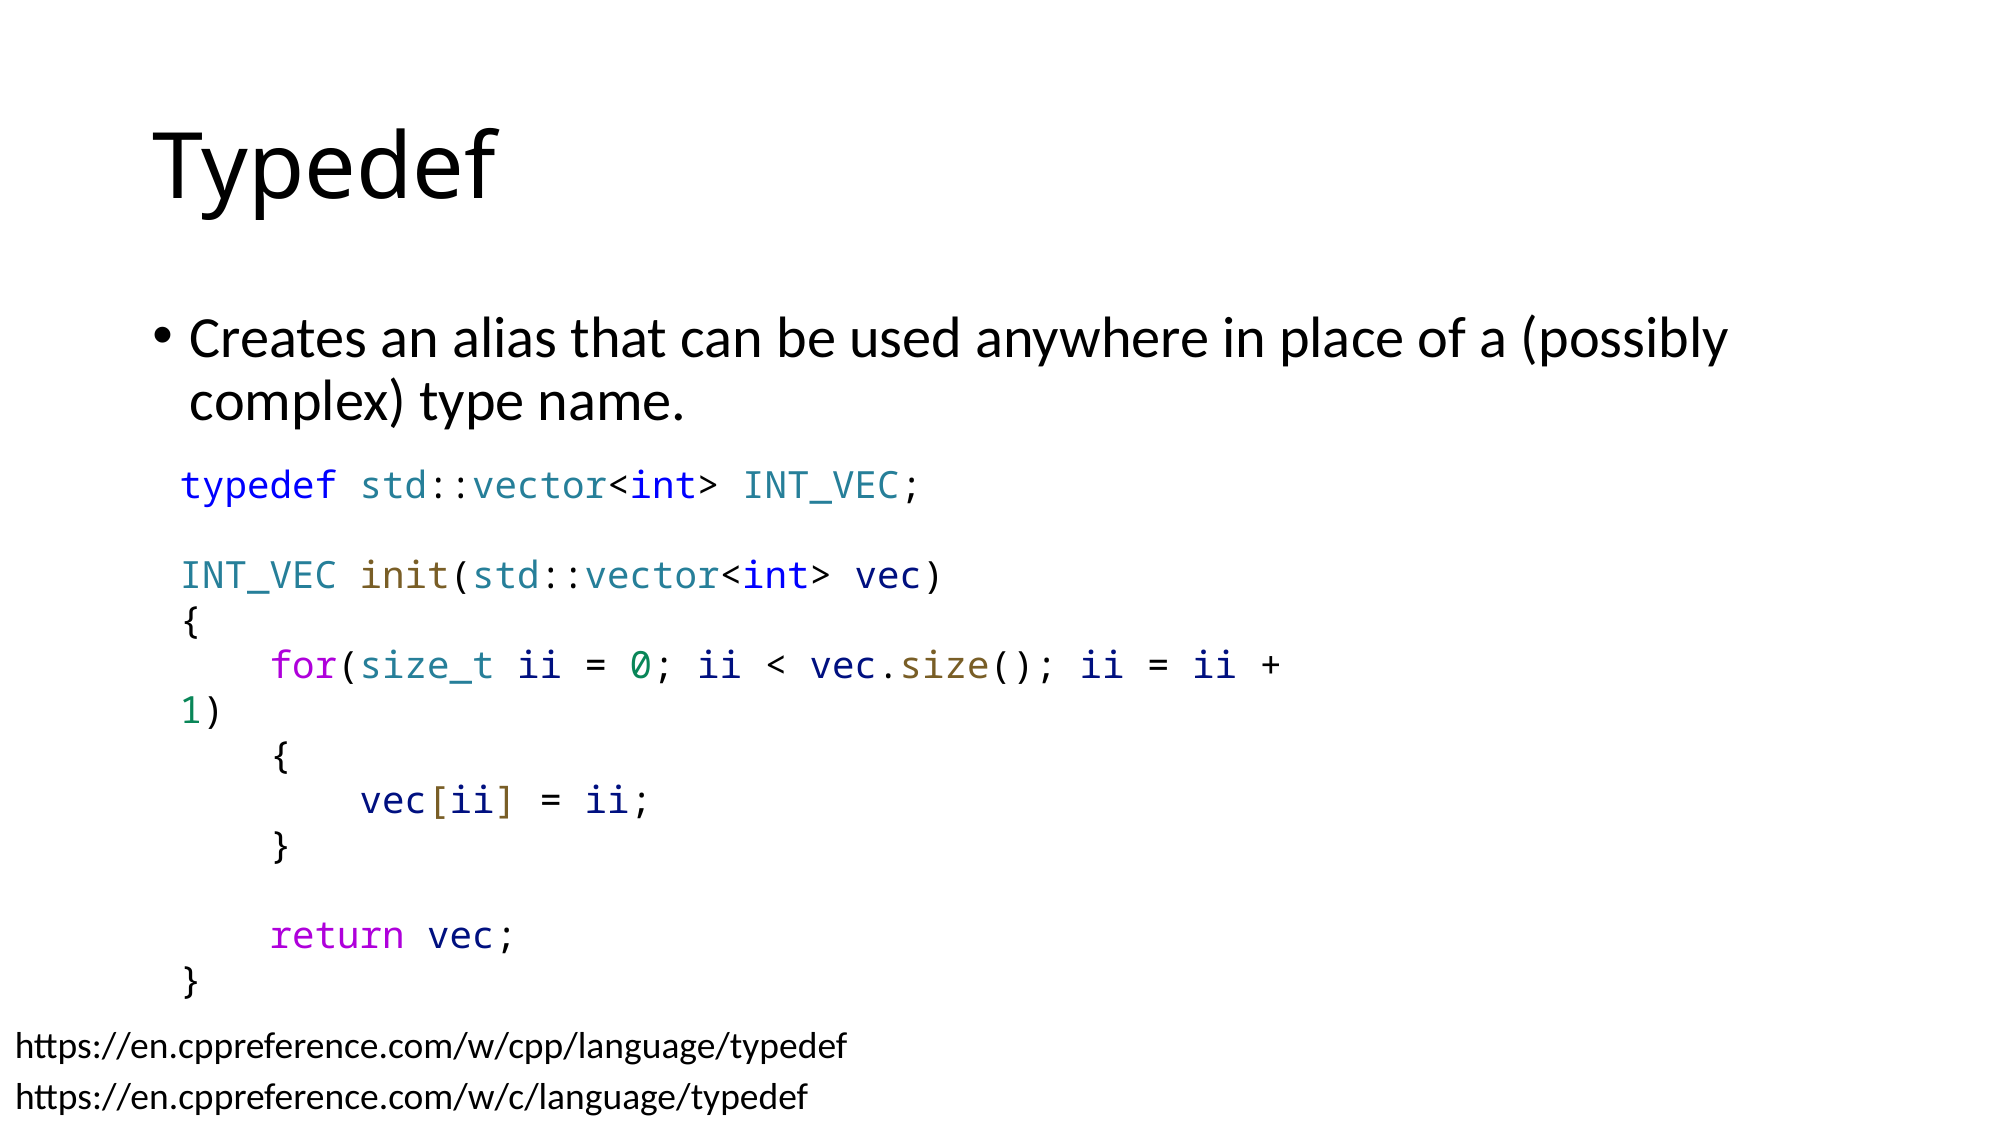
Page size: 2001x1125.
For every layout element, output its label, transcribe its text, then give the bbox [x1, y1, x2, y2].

list Creates an alias that can be used anywhere in place of a (possibly complex) type name. [137, 299, 1863, 1014]
text_box typedef std::vector<int> INT_VEC; INT_VEC init(std::vector<int> vec) { for(size_t ii = 0; ii < vec.size(); ii = ii + 1) { vec[ii] = ii; } return vec; } [164, 453, 1326, 1009]
text_box https://en.cppreference.com/w/c/language/typedef [0, 1073, 1000, 1125]
text_box https://en.cppreference.com/w/cpp/language/typedef [0, 1013, 1004, 1073]
title Typedef [137, 59, 1863, 278]
